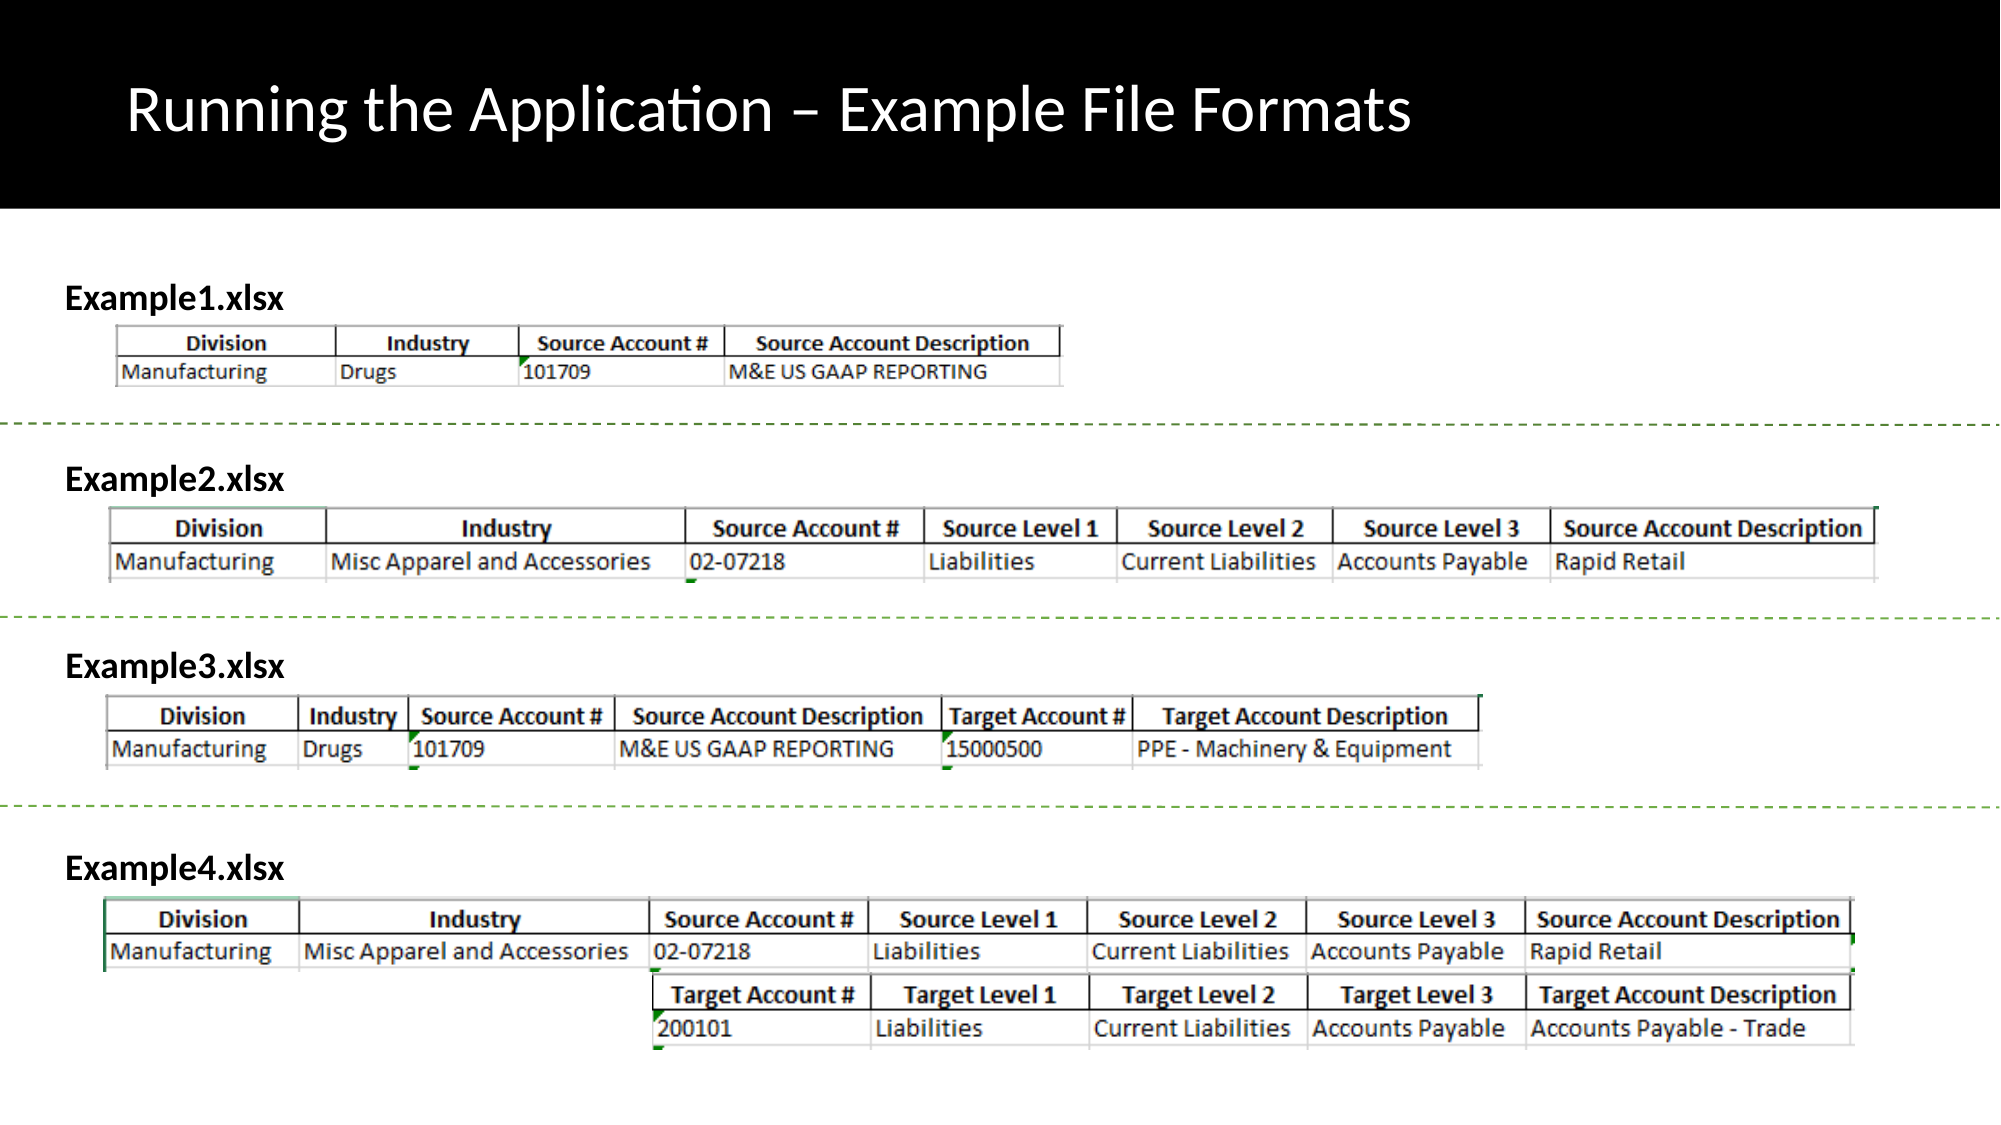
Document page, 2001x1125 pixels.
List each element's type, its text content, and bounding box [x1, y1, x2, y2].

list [115, 324, 1064, 387]
text_box Example2.xlsx [50, 446, 501, 506]
text_box Example1.xlsx [49, 265, 500, 326]
text_box Example3.xlsx [50, 633, 502, 694]
picture [103, 896, 1855, 1050]
picture [105, 694, 1483, 770]
text_box [0, 0, 2000, 209]
text_box Example4.xlsx [50, 835, 501, 896]
picture [108, 506, 1879, 583]
text_box Running the Application – Example File Formats [111, 52, 1743, 152]
